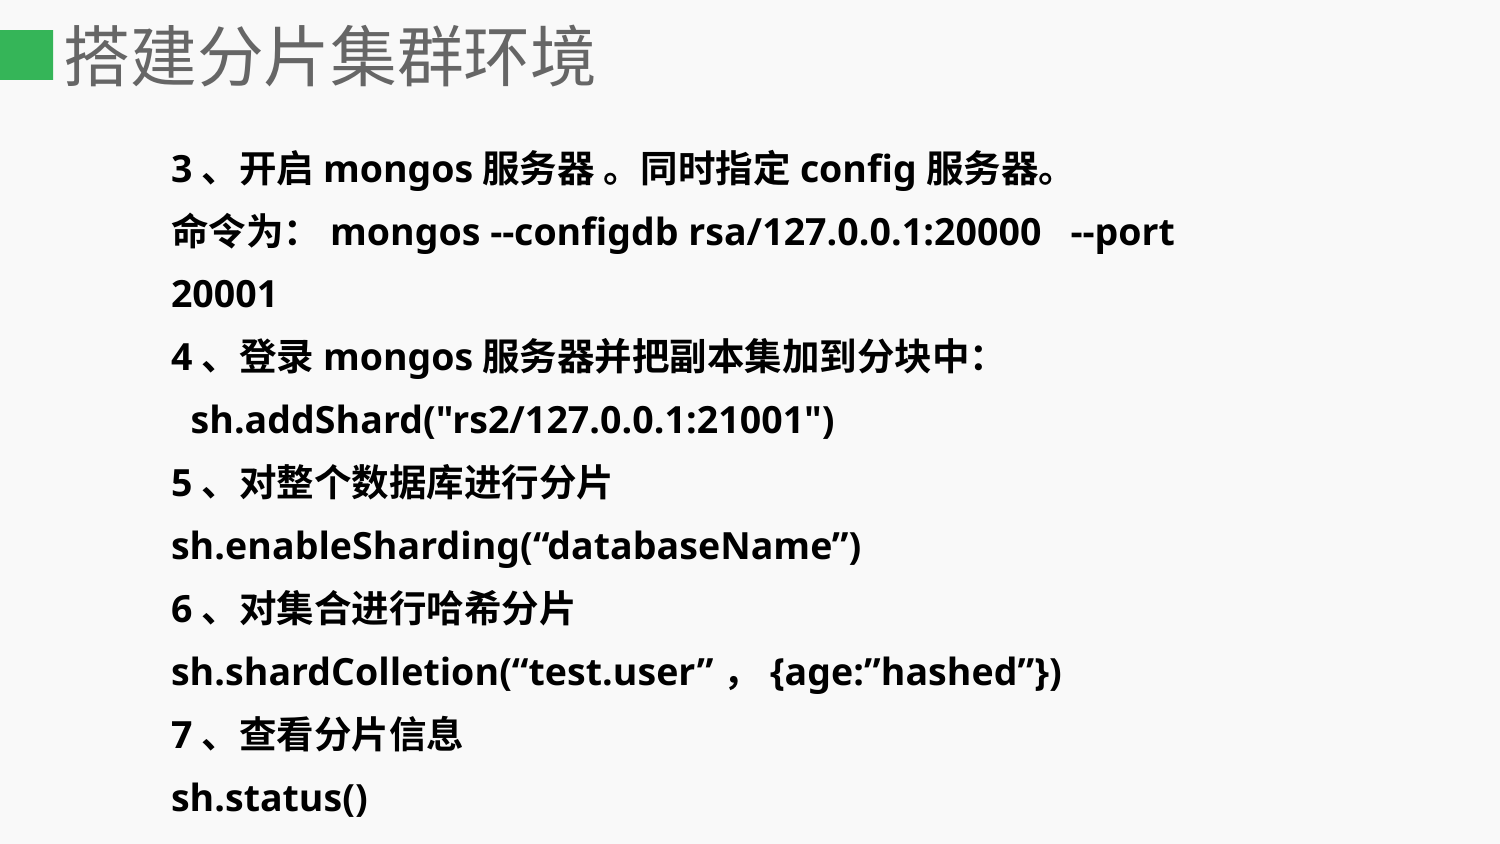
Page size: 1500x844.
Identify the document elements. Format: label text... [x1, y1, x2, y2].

subtitle 3、开启mongos服务器 。同时指定config服务器。 命令为：mongos --configdb rsa/127.0.0.1:20000 --port 20001 4、登录mongos服务器并把副本集加到分块中： sh.addShard("rs2/127.0.0.1:21001") 5、对整个数据库进行分片 sh.enableSharding(“databaseName”) 6、对集合进行哈希分片 sh.shardColletion(“test.user”，{age:”hashed”}) 7、查看分片信息 sh.status() [158, 126, 1284, 694]
picture [0, 30, 54, 80]
title 搭建分片集群环境 [63, 25, 1480, 85]
